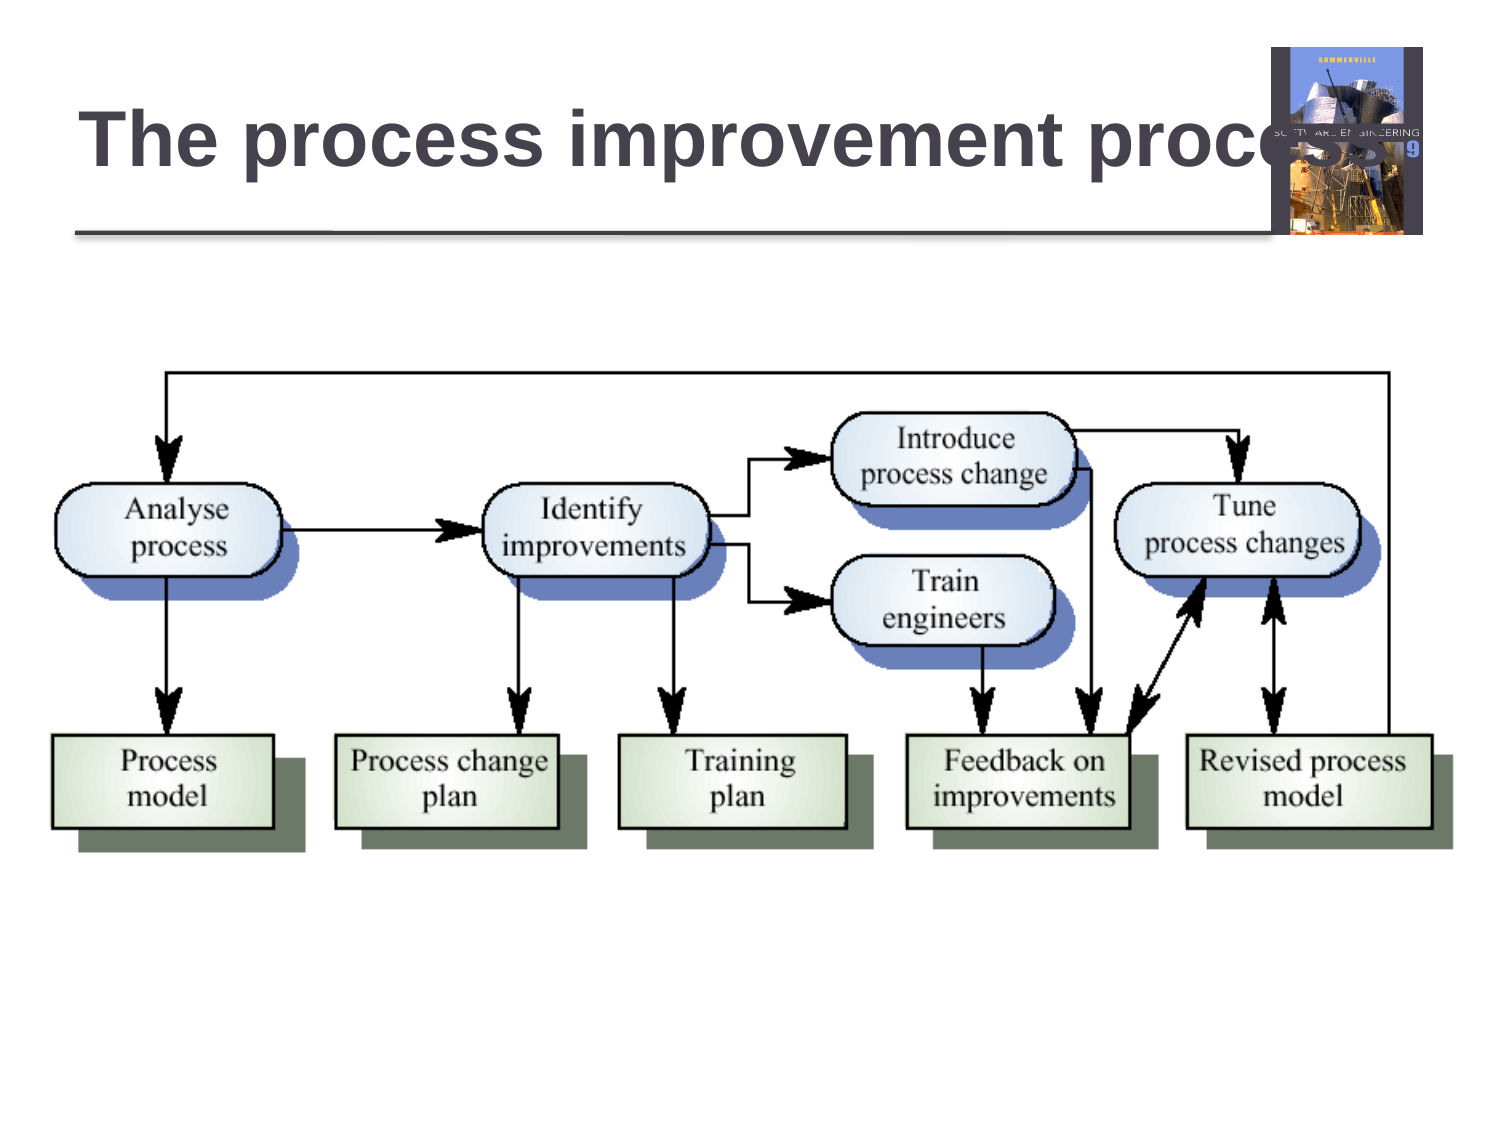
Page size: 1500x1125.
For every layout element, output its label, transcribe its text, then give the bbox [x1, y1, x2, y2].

picture [1271, 226, 1423, 235]
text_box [37, 349, 1463, 864]
title The process improvement process [63, 43, 1463, 226]
